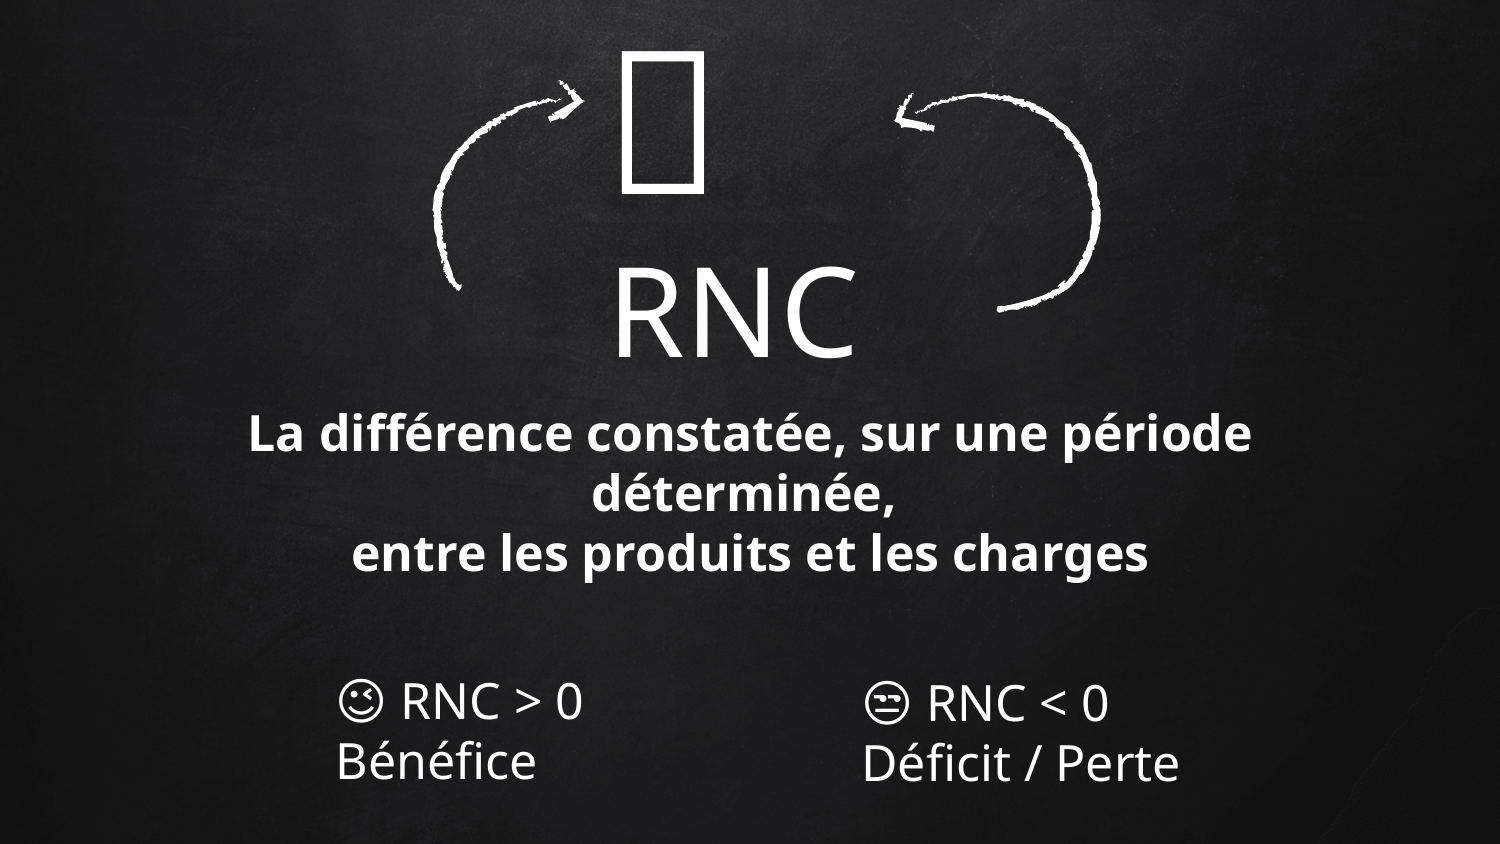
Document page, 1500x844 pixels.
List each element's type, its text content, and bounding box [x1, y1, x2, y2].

picture [0, 0, 1500, 844]
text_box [416, 100, 609, 270]
subtitle La différence constatée, sur une période déterminée, entre les produits et les charges [120, 386, 1381, 550]
text_box 📖 [589, 0, 913, 242]
text_box 😉 RNC > 0 Bénéfice [321, 662, 662, 797]
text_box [886, 99, 1136, 258]
title RNC [96, 217, 1372, 408]
text_box 😒 RNC < 0 Déficit / Perte [846, 664, 1209, 800]
